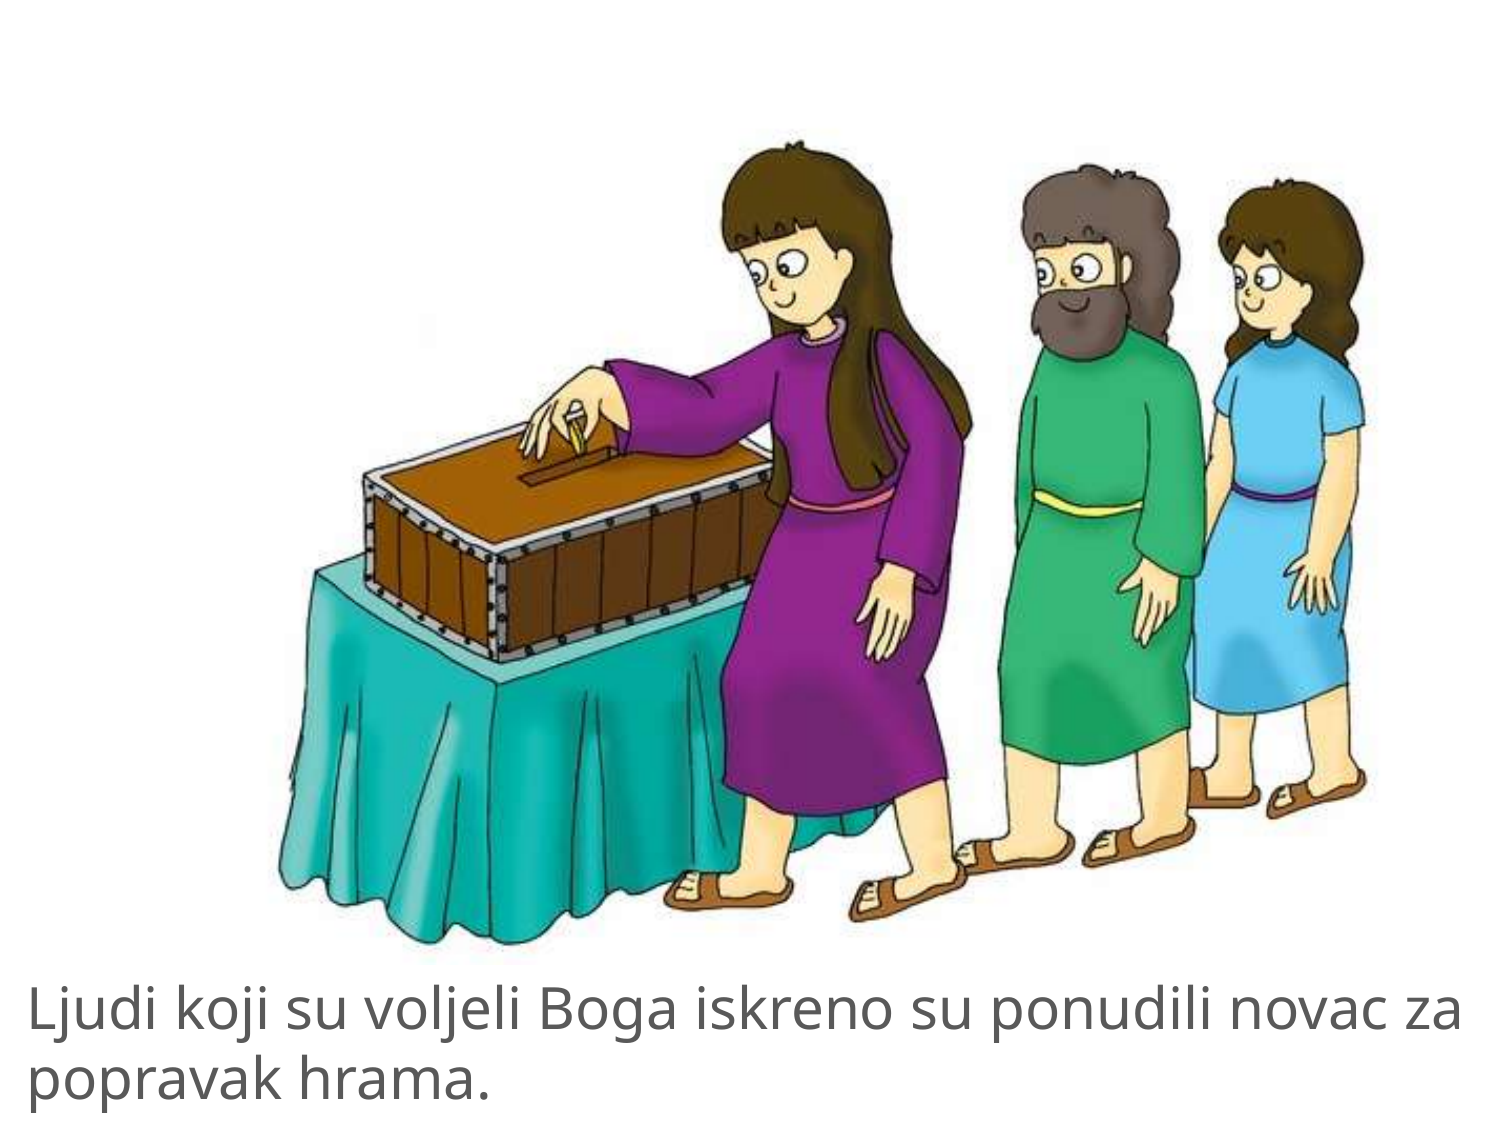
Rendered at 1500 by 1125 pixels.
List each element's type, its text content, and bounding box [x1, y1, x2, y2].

picture [67, 0, 1433, 965]
text_box Ljudi koji su voljeli Boga iskreno su ponudili novac za popravak hrama. [11, 964, 1498, 1119]
